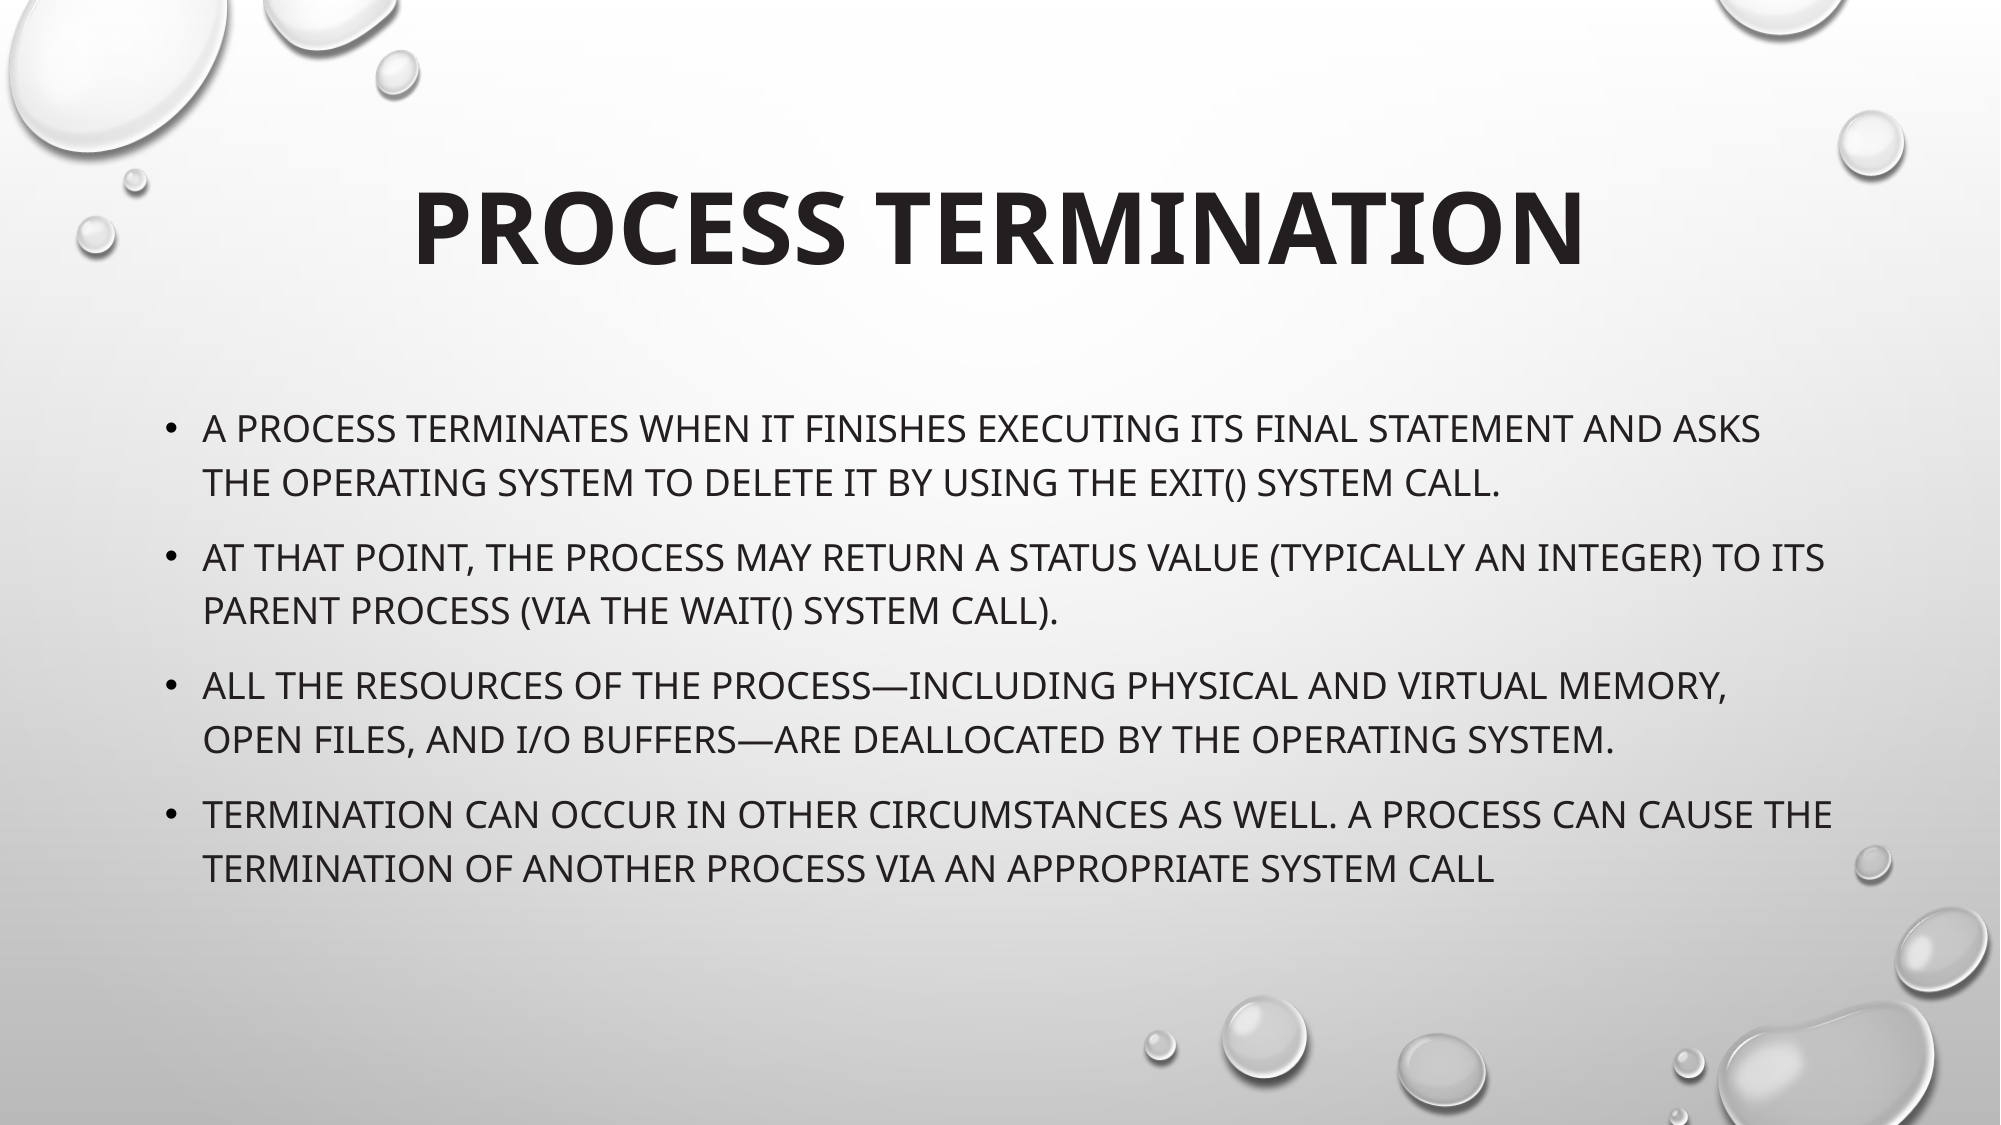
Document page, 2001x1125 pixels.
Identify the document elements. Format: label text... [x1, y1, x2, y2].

list A process terminates when it finishes executing its final statement and asks the operating system to delete it by using the exit() system call. At that point, the process may return a status value (typically an integer) to its parent process (via the wait() system call). All the resources of the process—including physical and virtual memory, open files, and I/O buffers—are deallocated by the operating system. Termination can occur in other circumstances as well. A process can cause the termination of another process via an appropriate system call [149, 388, 1850, 950]
picture [0, 0, 2000, 1125]
title Process Termination [149, 101, 1851, 364]
